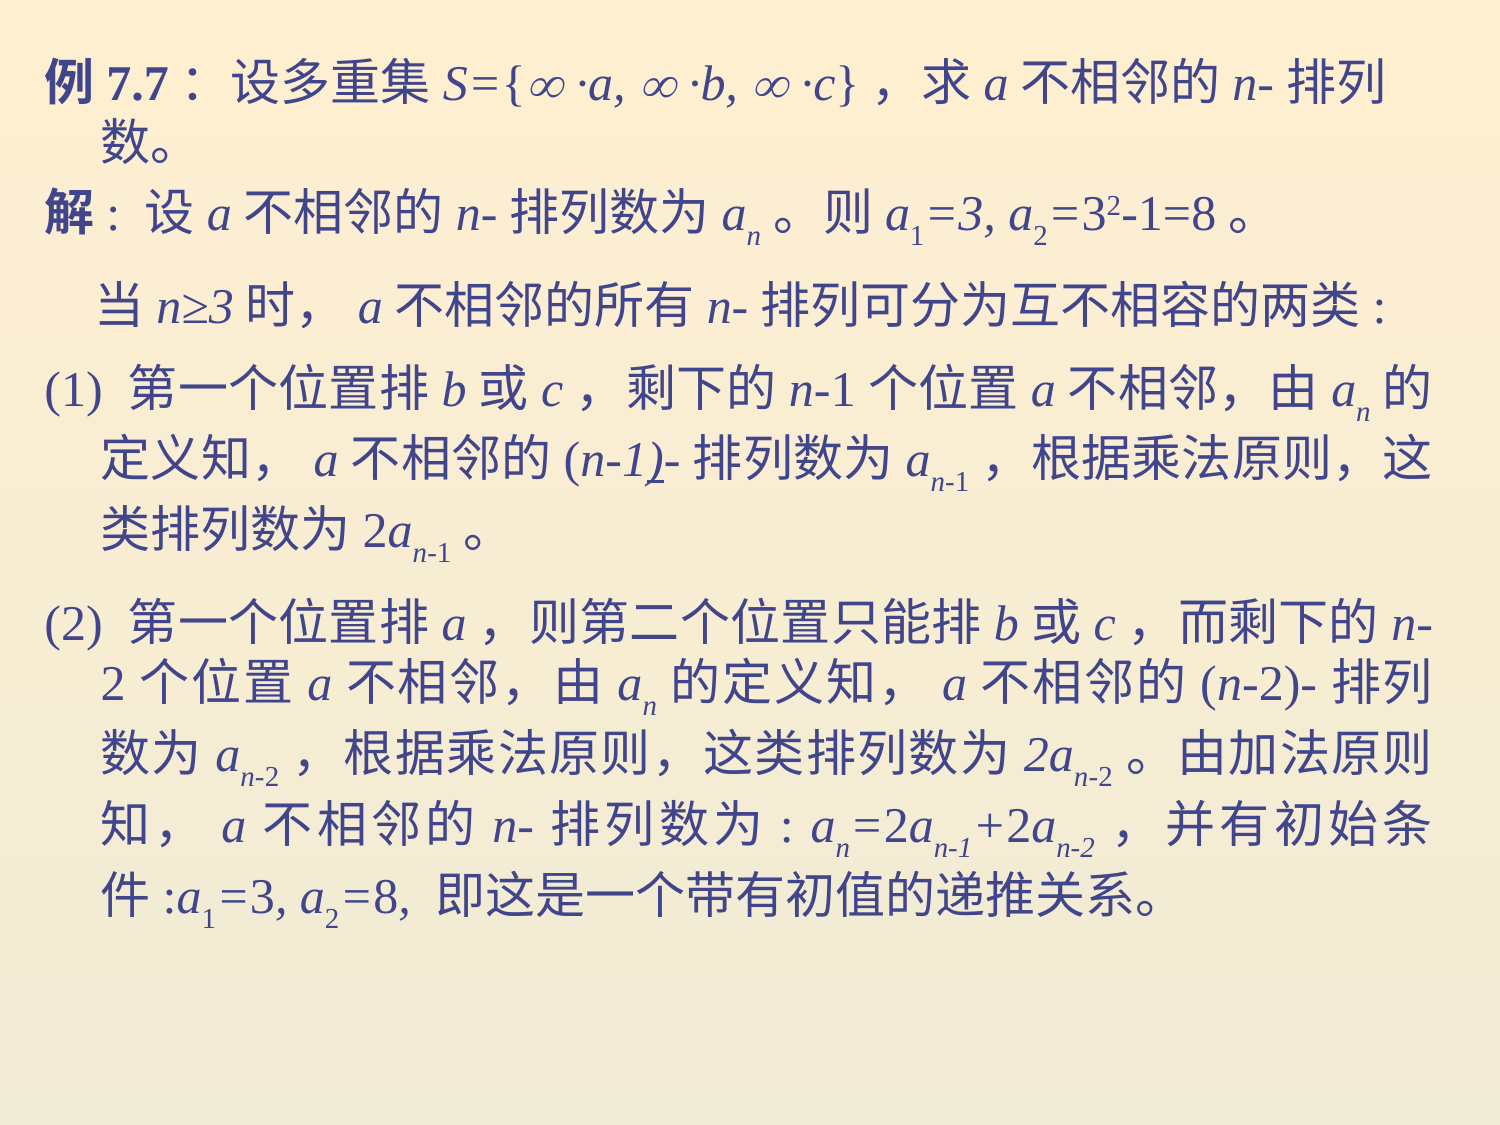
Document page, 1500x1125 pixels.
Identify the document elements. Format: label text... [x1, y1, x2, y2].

list 例7.7：设多重集S={ ·a,  ·b,  ·c}，求a不相邻的n-排列数。 解: 设a不相邻的n-排列数为an。则a1=3, a2=32-1=8。 当n≥3时，a不相邻的所有n-排列可分为互不相容的两类: (1) 第一个位置排b或c，剩下的n-1个位置a不相邻，由an的定义知，a不相邻的(n-1)-排列数为an-1，根据乘法原则，这类排列数为2an-1。 (2) 第一个位置排a，则第二个位置只能排b或c，而剩下的n-2个位置a不相邻，由an的定义知，a不相邻的(n-2)-排列数为an-2，根据乘法原则，这类排列数为2an-2。由加法原则知，a不相邻的n-排列数为: an=2an-1+2an-2，并有初始条件:a1=3, a2=8, 即这是一个带有初值的递推关系。 [29, 42, 1449, 861]
